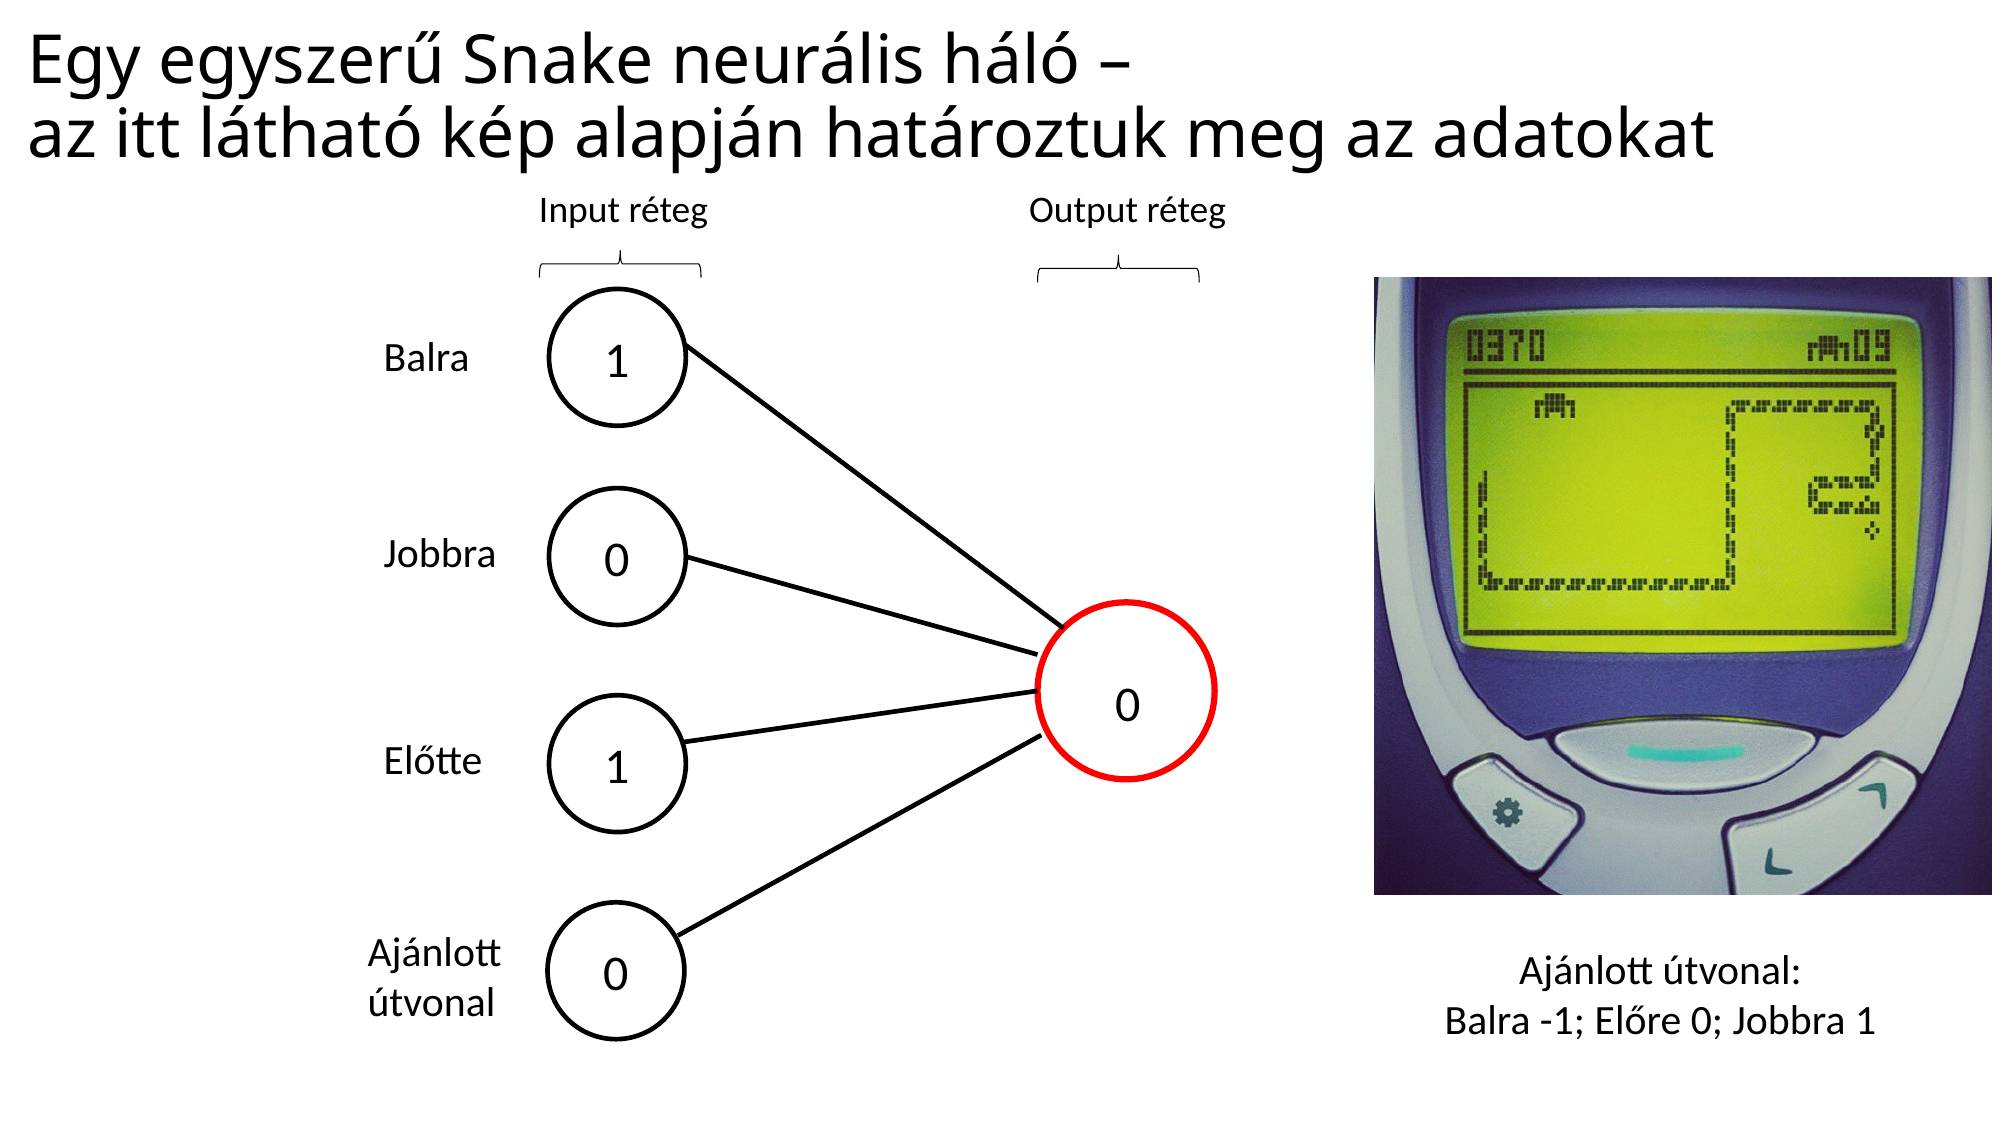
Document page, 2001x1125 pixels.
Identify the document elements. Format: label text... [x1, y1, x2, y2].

text_box Output réteg [1014, 208, 1242, 238]
text_box Jobbra [369, 518, 523, 584]
text_box Egy egyszerű Snake neurális háló – az itt látható kép alapján határoztuk meg az adatokat [12, 0, 1738, 208]
text_box Input réteg [524, 208, 724, 238]
text_box 0 [547, 487, 685, 627]
text_box 1 [547, 287, 686, 427]
text_box 0 [1100, 663, 1156, 739]
text_box Ajánlott útvonal [352, 917, 540, 1032]
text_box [685, 556, 1038, 655]
text_box Ajánlott útvonal: Balra -1; Előre 0; Jobbra 1 [1411, 935, 1911, 1051]
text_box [677, 735, 1042, 936]
text_box 1 [547, 694, 681, 834]
text_box [538, 250, 702, 278]
text_box [1036, 601, 1216, 781]
picture [1374, 277, 1992, 896]
text_box [1037, 254, 1200, 283]
text_box Előtte [369, 725, 506, 791]
text_box 0 [546, 901, 686, 1041]
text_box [682, 690, 1038, 735]
text_box Balra [369, 322, 504, 387]
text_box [685, 345, 1064, 629]
